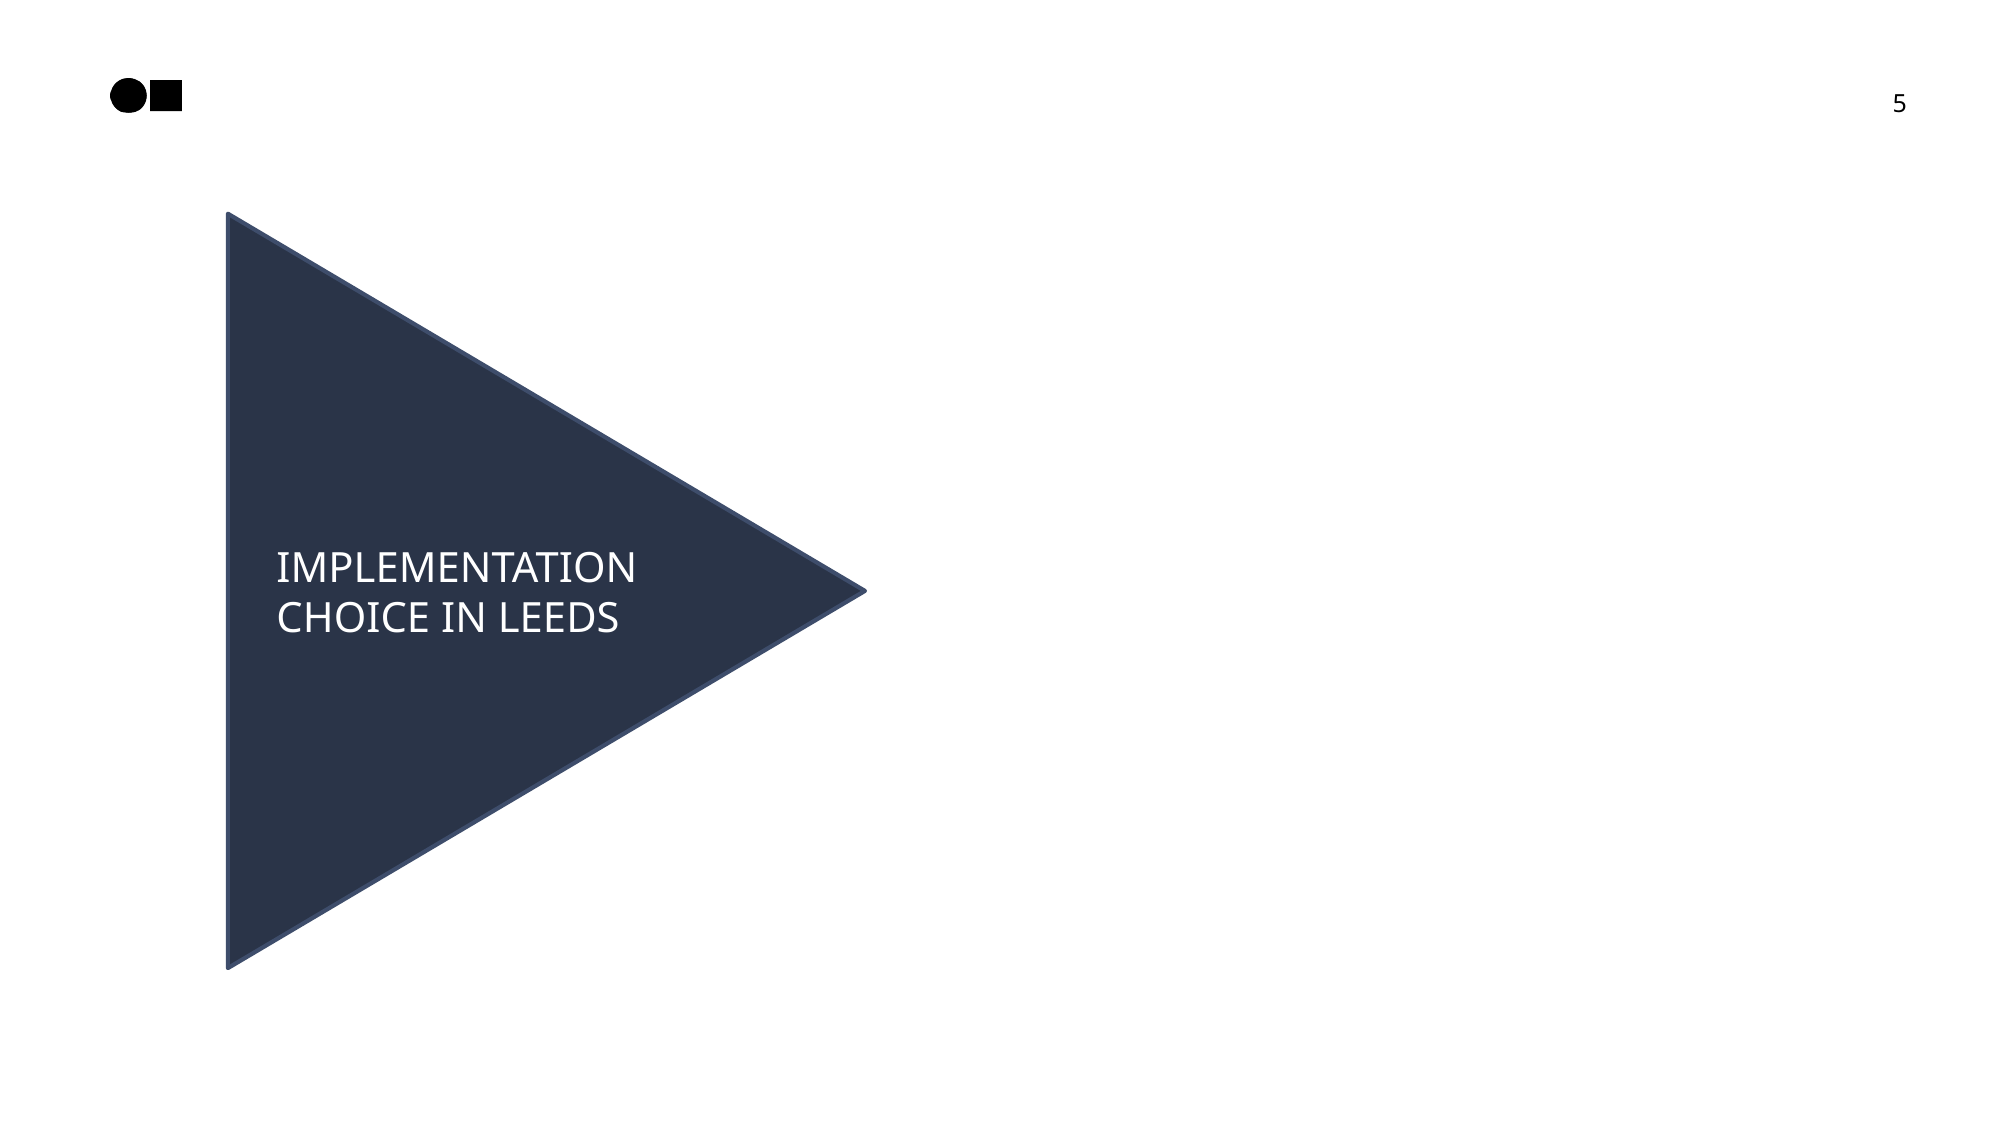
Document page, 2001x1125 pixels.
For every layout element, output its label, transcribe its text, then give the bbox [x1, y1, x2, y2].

text_box [225, 211, 868, 970]
slide_number 5 [1850, 87, 1907, 148]
picture [110, 78, 182, 113]
text_box IMPLEMENTATION CHOICE IN LEEDS [276, 540, 723, 641]
